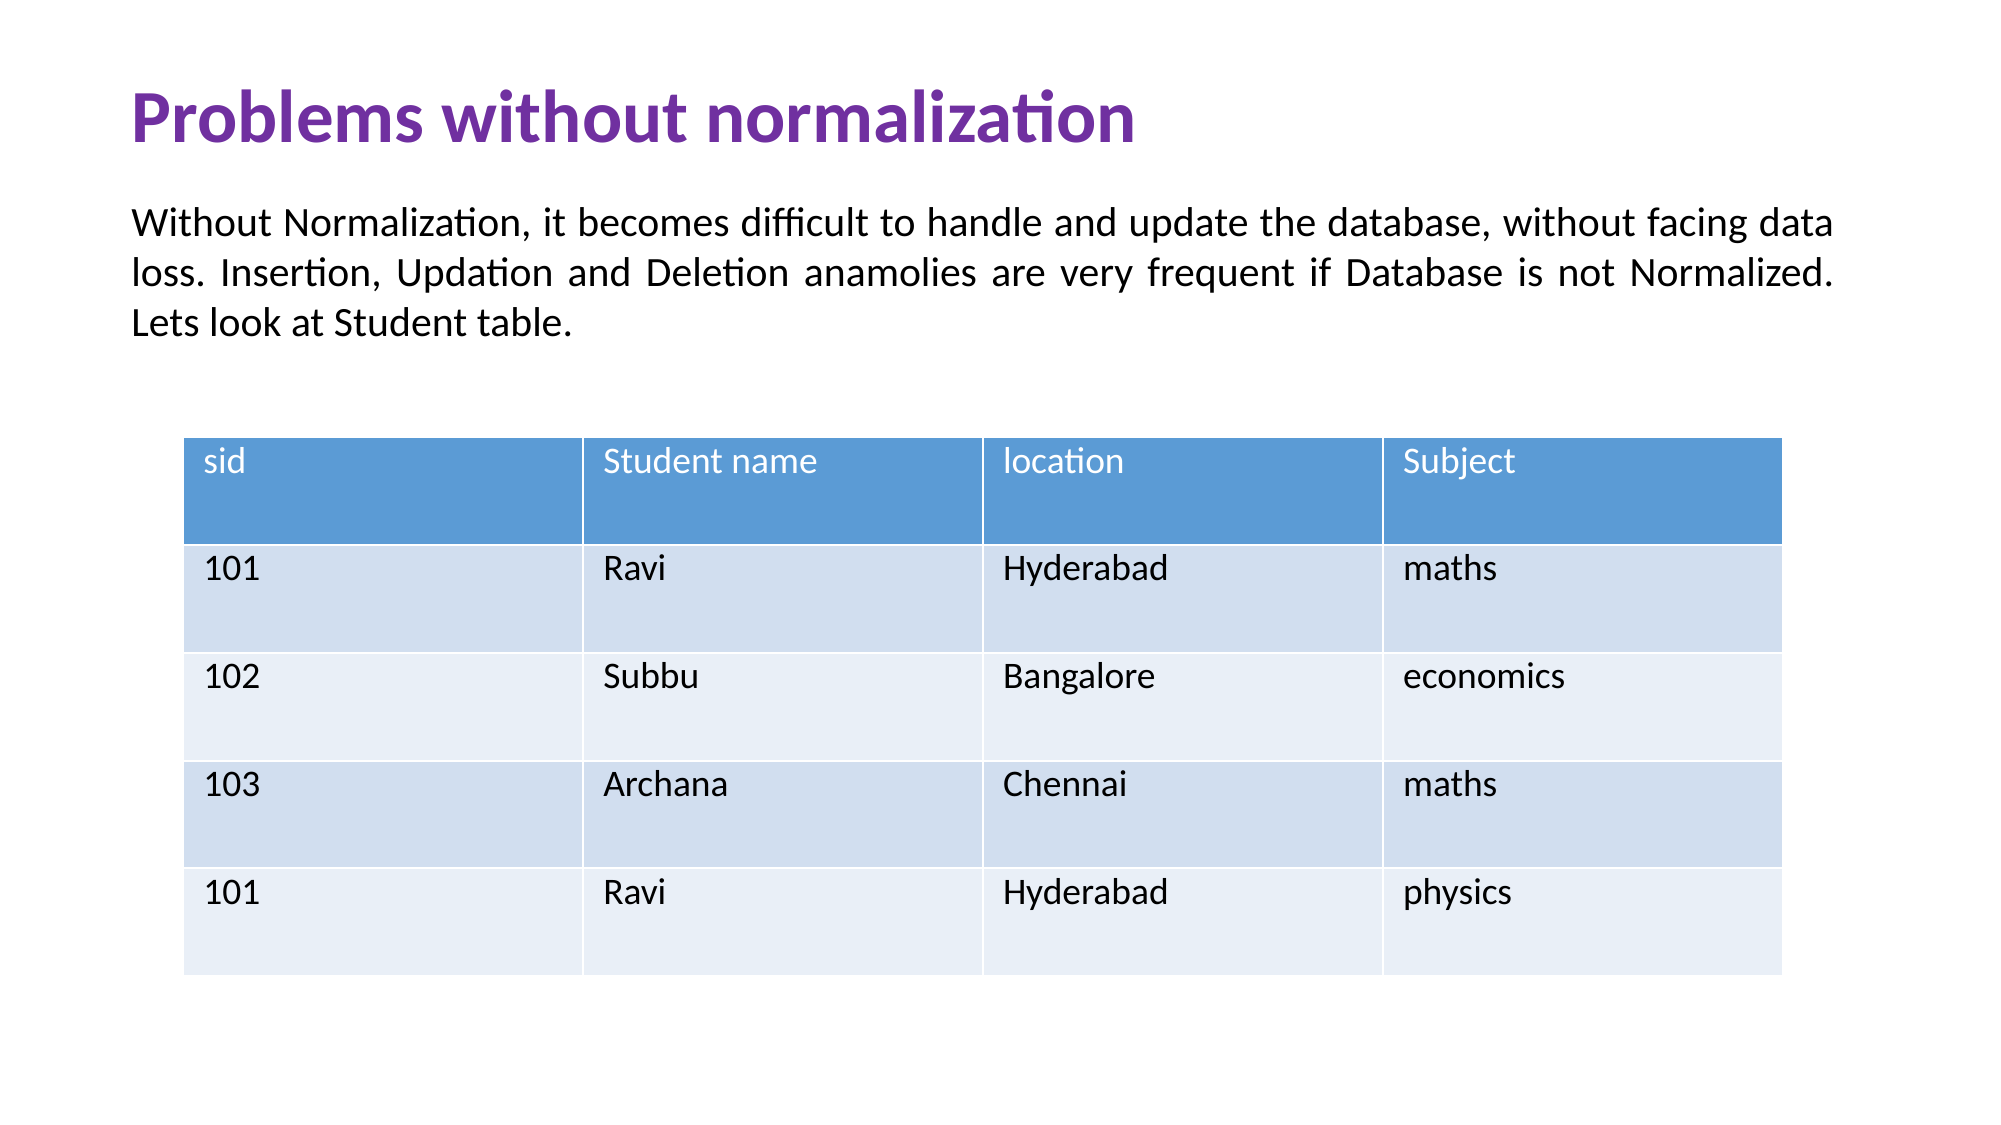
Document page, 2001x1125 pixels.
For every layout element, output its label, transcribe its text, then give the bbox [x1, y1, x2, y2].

table_cell 102 [184, 654, 582, 760]
table_cell Subbu [584, 654, 982, 760]
table_cell 101 [184, 546, 582, 652]
table_cell Hyderabad [984, 546, 1382, 652]
table_cell Ravi [584, 869, 982, 975]
text_box Without Normalization, it becomes difficult to handle and update the database, without facing data loss. Insertion, Updation and Deletion anamolies are very frequent if Database is not Normalized. Lets look at Student table. [116, 187, 1850, 353]
table_cell 103 [184, 762, 582, 867]
table_cell Chennai [984, 762, 1382, 867]
table_cell Hyderabad [984, 869, 1382, 975]
table_cell economics [1384, 654, 1782, 760]
table_cell Bangalore [984, 654, 1382, 760]
table_cell Archana [584, 762, 982, 867]
table_cell maths [1384, 546, 1782, 652]
table_cell physics [1384, 869, 1782, 975]
table_cell 101 [184, 869, 582, 975]
table_header sid [184, 438, 582, 544]
table_header Student name [584, 438, 982, 544]
table_cell Ravi [584, 546, 982, 652]
text_box Problems without normalization [116, 59, 1334, 165]
table_header location [984, 438, 1382, 544]
table_header Subject [1384, 438, 1782, 544]
table_cell maths [1384, 762, 1782, 867]
